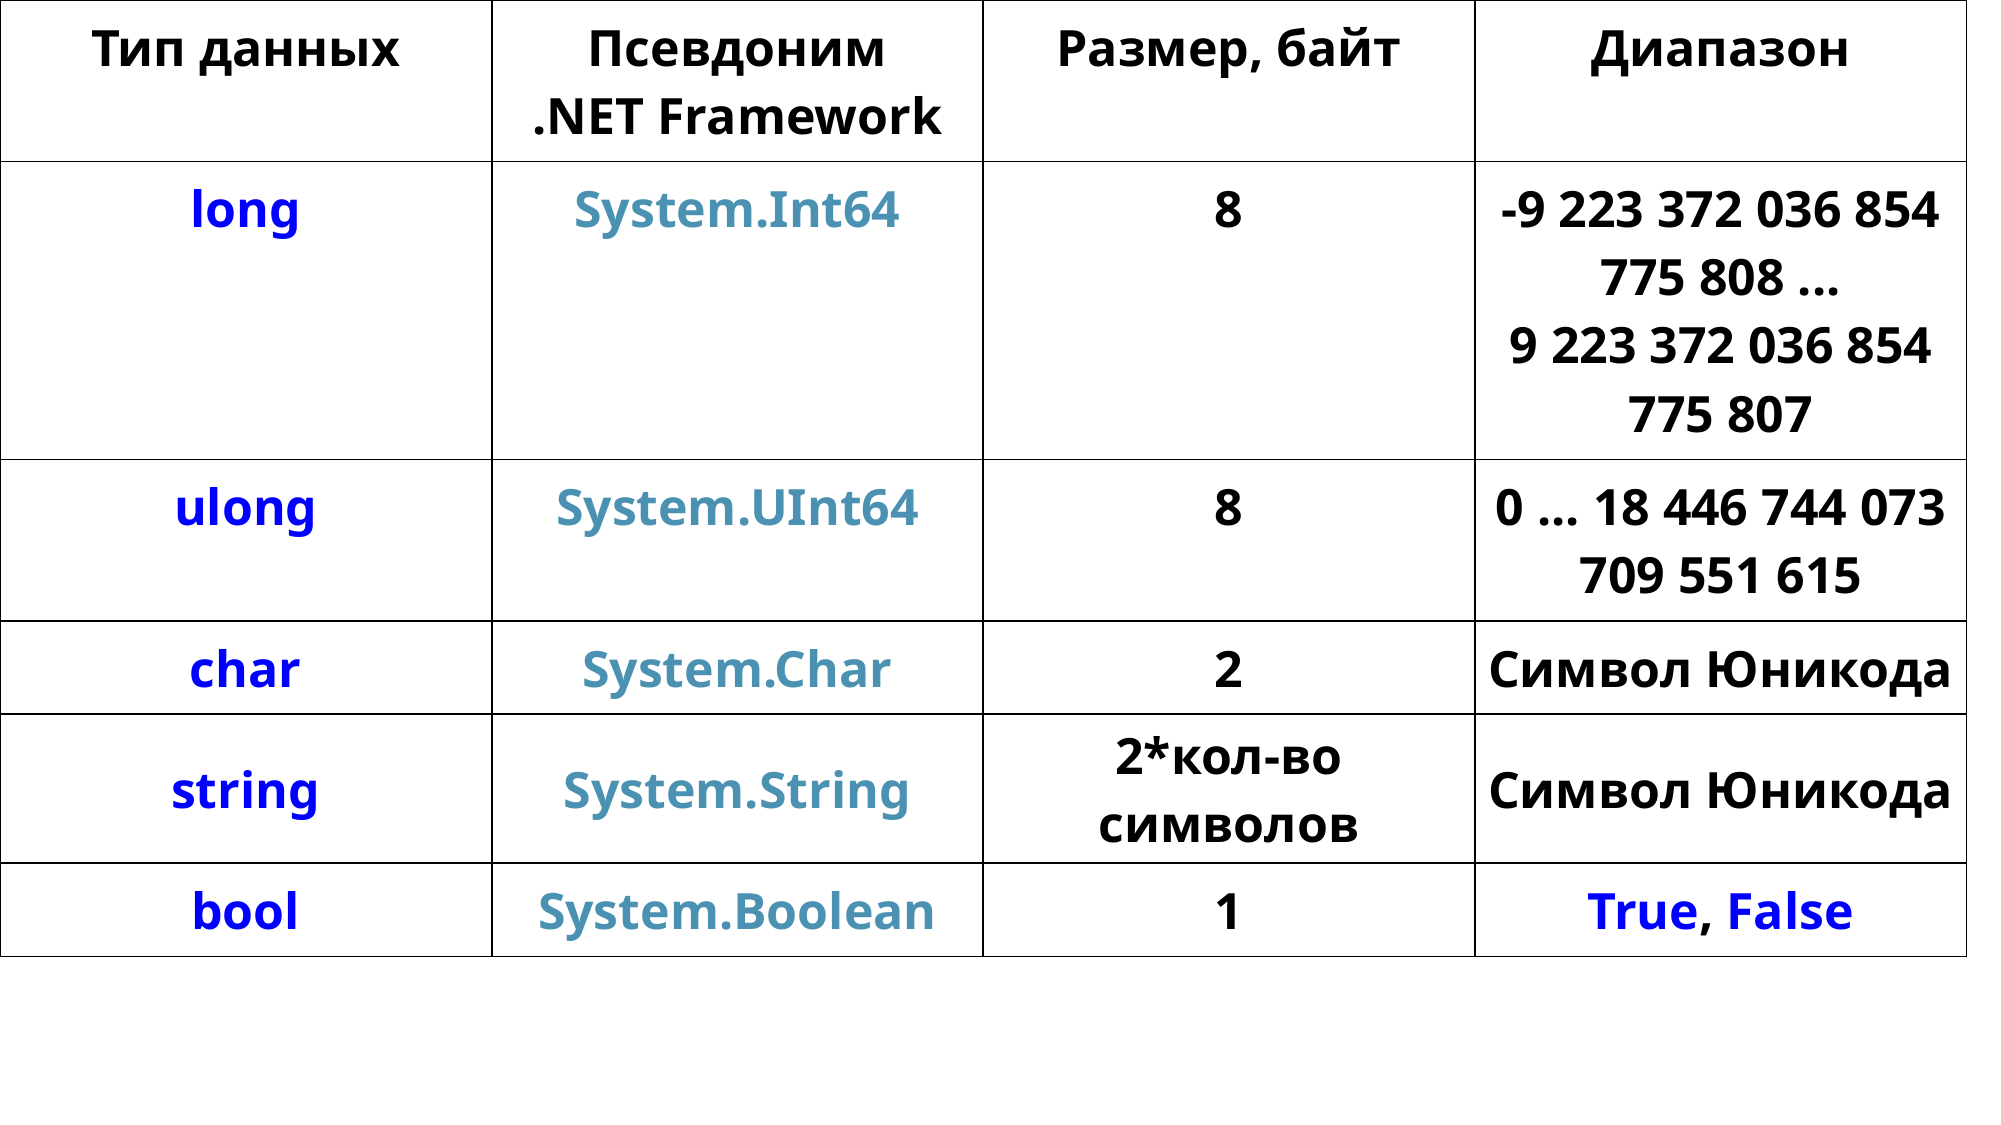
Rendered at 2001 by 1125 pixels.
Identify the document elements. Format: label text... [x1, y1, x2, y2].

table_cell System.String [493, 715, 982, 862]
table_cell 8 [984, 460, 1474, 620]
table_cell System.Int64 [493, 162, 982, 459]
table_cell System.UInt64 [493, 460, 982, 620]
table_cell Символ Юникода [1476, 622, 1966, 713]
table_header Диапазон [1476, 1, 1966, 161]
table_cell System.Boolean [493, 864, 982, 956]
table_cell char [1, 622, 491, 713]
table_cell long [1, 162, 491, 459]
table_header Тип данных [1, 1, 491, 161]
table_cell -9 223 372 036 854 775 808 ... 9 223 372 036 854 775 807 [1476, 162, 1966, 459]
table_cell System.Char [493, 622, 982, 713]
table_header Размер, байт [984, 1, 1474, 161]
table_cell 0 ... 18 446 744 073 709 551 615 [1476, 460, 1966, 620]
table_cell True, False [1476, 864, 1966, 956]
table_cell 2*кол-во символов [984, 715, 1474, 862]
table_cell string [1, 715, 491, 862]
table_cell 8 [984, 162, 1474, 459]
table_cell ulong [1, 460, 491, 620]
table_cell Символ Юникода [1476, 715, 1966, 862]
table_cell 2 [984, 622, 1474, 713]
table_header Псевдоним .NET Framework [493, 1, 982, 161]
table_cell bool [1, 864, 491, 956]
table_cell 1 [984, 864, 1474, 956]
